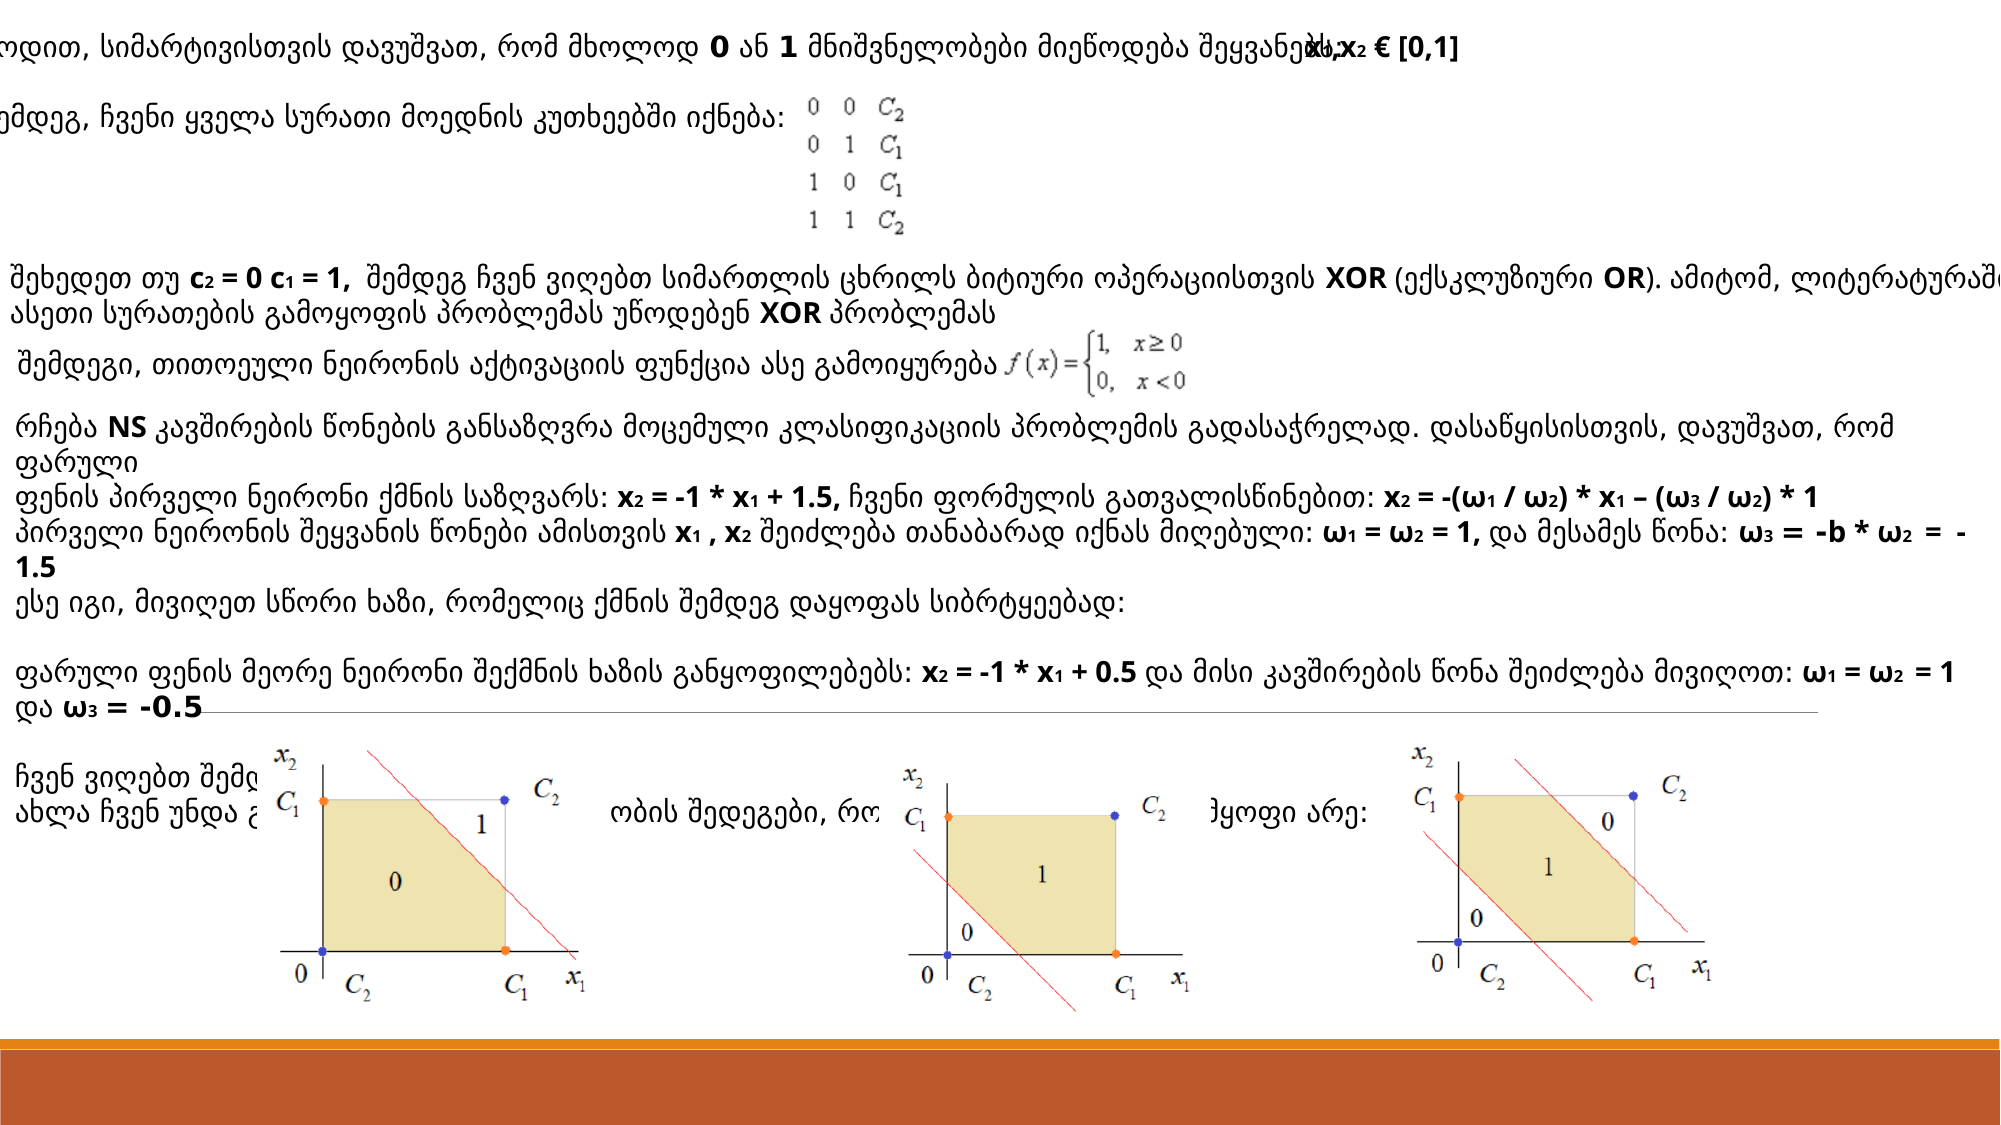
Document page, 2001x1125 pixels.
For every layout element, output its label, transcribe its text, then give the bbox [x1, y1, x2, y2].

text_box შემდეგი, თითოეული ნეირონის აქტივაციის ფუნქცია ასე გამოიყურება: [2, 337, 995, 388]
picture [998, 313, 1211, 413]
picture [256, 728, 610, 1016]
text_box მოდით, სიმარტივისთვის დავუშვათ, რომ მხოლოდ 0 ან 1 მნიშვნელობები მიეწოდება შეყვანებს: შემდეგ, ჩვენი ყველა სურათი მოედნის კუთხეებში იქნება: [0, 21, 1360, 141]
picture [878, 743, 1211, 1021]
text_box შეხედეთ თუ c2 = 0 c1 = 1, შემდეგ ჩვენ ვიღებთ სიმართლის ცხრილს ბიტიური ოპერაციისთვის XOR (ექსკლუზიური OR). ამიტომ, ლიტერატურაში, ასეთი სურათების გამოყოფის პრობლემას უწოდებენ XOR პრობლემას. [0, 251, 2000, 337]
picture [792, 81, 932, 253]
text_box x1,x2 € [0,1] [1290, 21, 1482, 72]
text_box რჩება NS კავშირების წონების განსაზღვრა მოცემული კლასიფიკაციის პრობლემის გადასაჭრელად. დასაწყისისთვის, დავუშვათ, რომ ფარული ფენის პირველი ნეირონი ქმნის საზღვარს: x2 = -1 * x1 + 1.5, ჩვენი ფორმულის გათვალისწინებით: x2 = -(ω1 / ω2) * x1 – (ω3 / ω2) * 1 პირველი ნეირონის შეყვანის წონები ამისთვის x1 , x2 შეიძლება თანაბარად იქნას მიღებული: ω1 = ω2 = 1, და მესამეს წონა: ω3 = -b * ω2 = -1.5 ესე იგი, მივიღეთ სწორი ხაზი, რომელიც ქმნის შემდეგ დაყოფას სიბრტყეებად: ფარული ფენის მეორე ნეირონი შექმნის ხაზის განყოფილებებს: x2 = -1 * x1 + 0.5 და მისი კავშირების წონა შეიძლება მივიღოთ: ω1 = ω2 = 1 და ω3 = -0.5 ჩვენ ვიღებთ შემდეგ სურათს: ახლა ჩვენ უნდა გავაერთიანოთ მათი მუშაობის შედეგები, რომ მივიღოთ შემდეგი გამყოფი არე: [0, 401, 2000, 836]
picture [1389, 731, 1744, 1013]
